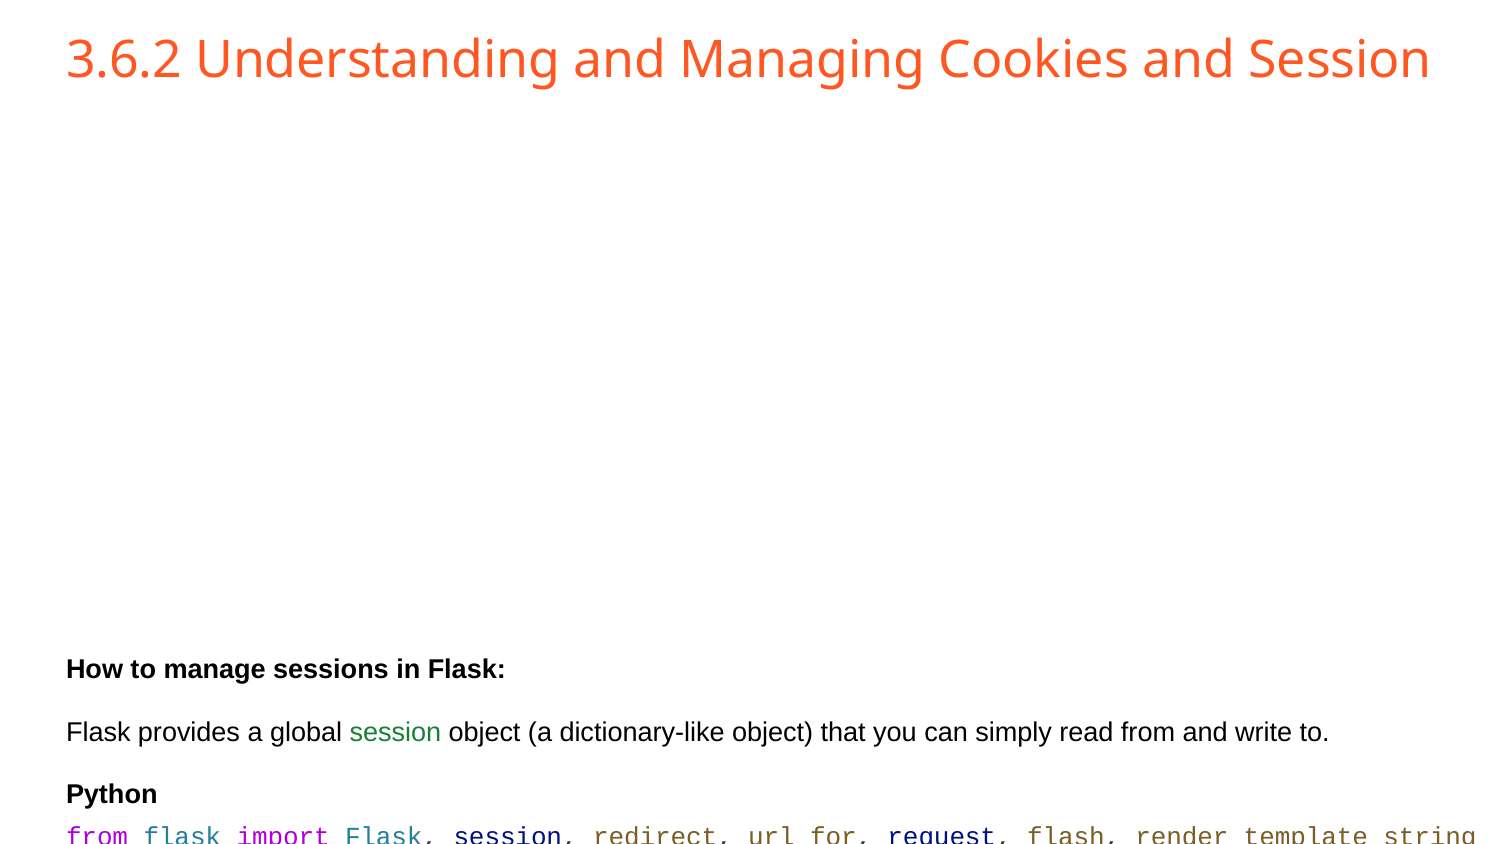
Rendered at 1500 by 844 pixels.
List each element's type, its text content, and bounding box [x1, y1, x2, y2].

title 3.6.2 Understanding and Managing Cookies and Session [51, 10, 1449, 105]
list How to manage sessions in Flask: Flask provides a global session object (a dictionary-like object) that you can simply read from and write to. Python from flask import Flask, session, redirect, url_for, request, flash, render_template_string import os import datetime app = Flask(__name__) # --- Configuration for Flask (SECRET_KEY is CRITICAL for sessions) --- # In a real application, set this as an environment variable: # export FLASK_SECRET_KEY='your_super_long_random_and_secret_key_here' app.config['SECRET_KEY'] = os.environ.get('FLASK_SECRET_KEY', 'a_default_secret_key_for_dev_ONLY') # Optional: Make sessions permanent (default is session expires when browser closes) # If set to True, you also need to set app.permanent_session_lifetime # app.config['PERMANENT_SESSION_LIFETIME'] = datetime.timedelta(minutes=30) # app.permanent_session_lifetime = datetime.timedelta(minutes=30) # Redundant with config # --- In-memory "User Store" for demonstration --- VALID_USERNAME = "Binayak" VALID_PASSWORD = "b984190m" # In a real app, hash this! # --- Routes --- @app.route('/') def index(): """ Homepage - checks if user is logged in and displays appropriate links. """ # Check if 'username' is in the session if 'username' in session: username = session['username'] logged_in_time = session.get('logged_in_time', 'N/A') return_html = f""" <h1>Welcome, {username}!</h1> <p>You logged in at: {logged_in_time}</p> <p>Your session ID (debug info): {request.cookies.get('session', 'N/A')}</p> <p><a href="/logout">Logout</a></p> """ else: return_html = """ <h1>Welcome, Guest!</h1> <p>Please <a href="/login">Login</a> to access your profile.</p> """ return render_template_string(return_html + get_flashed_html()) @app.route('/login', methods=['GET', 'POST']) def login(): """ Handles user login. Stores username and login time in session on success. """ if request.method == 'POST': username_attempt = request.form.get('username') password_attempt = request.form.get('password') if username_attempt == VALID_USERNAME and password_attempt == VALID_PASSWORD: # Store data in the session session['username'] = username_attempt session['logged_in_time'] = datetime.datetime.now().strftime("%H:%M:%S") # Optional: Make the session permanent (longer-lived) # session.permanent = True flash(f"Logged in as {username_attempt} successfully!", 'success') return redirect(url_for('index')) else: flash("Invalid username or password.", 'error') # Re-render login page with error message return render_template_string(LOGIN_FORM_TEMPLATE, username=username_attempt) else: # GET request: Display the login form return render_template_string(LOGIN_FORM_TEMPLATE) @app.route('/logout') def logout(): """ Logs out the user by removing items from the session. """ # Remove specific items from the session session.pop('username', None) # 'None' is the default if 'username' isn't found session.pop('logged_in_time', None) # Alternatively, to clear ALL session data: # session.clear() flash("You have been logged out.", 'info') return redirect(url_for('index')) # Helper function to render flashed messages for the templates (for simplicity) # IMPORTANT: flash_get_flashed_messages avoids recursion with Flask's flash() from flask import get_flashed_messages as flash_get_flashed_messages def get_flashed_html(): messages = flash_get_flashed_messages(with_categories=True) html = "" if messages: html += '<ul style="list-style: none; padding: 0;">' for category, message in messages: color = 'green' if category == 'success' else 'red' if category == 'error' else 'blue' html += f'<li style="background-color: {color}; color: white; padding: 10px; margin-bottom: 5px; border-radius: 5px;">{message}</li>' html += '</ul>' return html # --- HTML Template Strings (for simplicity in this single file example) --- LOGIN_FORM_TEMPLATE = """ <!doctype html> <title>Login</title> <style> body { font-family: sans-serif; margin: 2em; } .form-group { margin-bottom: 1em; } label { display: block; margin-bottom: 0.5em; font-weight: bold; } input[type="text"], input[type="password"] { width: 100%; padding: 8px; border: 1px solid #ccc; border-radius: 4px; box-sizing: border-box; } input[type="submit"] { background-color: #007bff; color: white; padding: 10px 15px; border: none; border-radius: 4px; cursor: pointer; font-size: 1em; } input[type="submit"]:hover { background-color: #0056b3; } .flash-message { padding: 10px; margin-bottom: 1em; border-radius: 5px; } .flash-message.error { background-color: #f8d7da; color: #721c24; border: 1px solid #f5c6cb; } .flash-message.success { background-color: #d4edda; color: #155724; border: 1px solid #c3e6cb; } .flash-message.info { background-color: #d1ecf1; color: #0c5460; border: 1px solid #bee5eb; } </style> <body> <h1>Login</h1> {{ flashed_messages | safe }} {# Render flashed messages #} <form method="POST" action="{{ url_for('login') }}"> <div class="form-group"> <label for="username">Username:</label> <input type="text" id="username" name="username" value="{{ username if username is defined else '' }}"> </div> <div class="form-group"> <label for="password">Password:</label> <input type="password" id="password" name="password"> </div> <input type="submit" value="Log In"> </form> <p><a href="/">Go to Homepage</a></p> </body> """ if __name__ == '__main__': # Set the secret key for local development if not using environment variables # os.environ['FLASK_SECRET_KEY'] = 'my_super_secret_dev_key_456' app.run(debug=True) # debug=True enables auto-reload and debugger [51, 631, 1500, 844]
